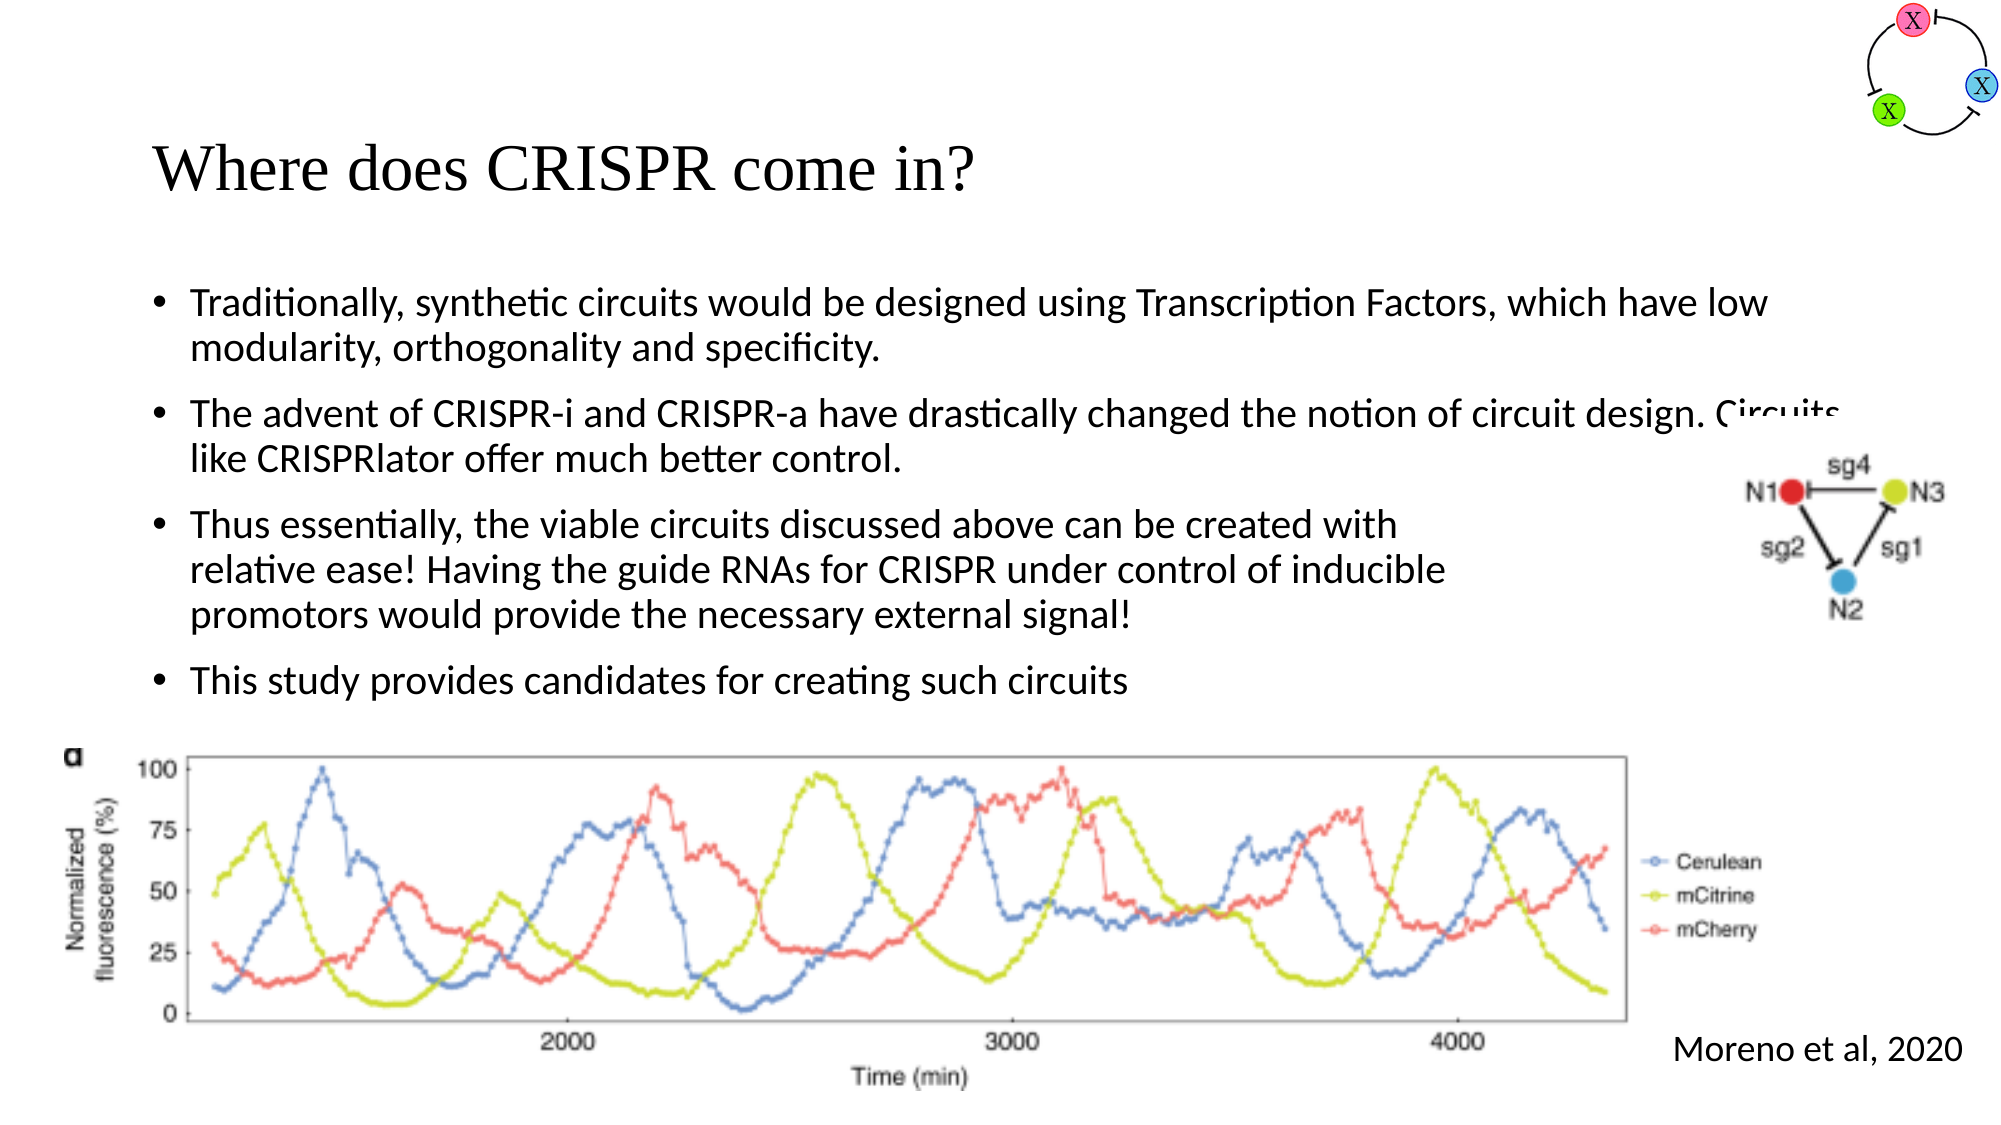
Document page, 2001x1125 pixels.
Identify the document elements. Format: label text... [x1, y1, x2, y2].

list Traditionally, synthetic circuits would be designed using Transcription Factors, which have low modularity, orthogonality and specificity. The advent of CRISPR-i and CRISPR-a have drastically changed the notion of circuit design. Circuits like CRISPRlator offer much better control. Thus essentially, the viable circuits discussed above can be created with relative ease! Having the guide RNAs for CRISPR under control of inducible promotors would provide the necessary external signal! This study provides candidates for creating such circuits [137, 273, 1863, 745]
picture [1727, 416, 1971, 648]
text_box Moreno et al, 2020 [1787, 1016, 1979, 1077]
title Where does CRISPR come in? [137, 59, 1863, 273]
picture [1857, 0, 2000, 145]
picture [61, 748, 1787, 1091]
